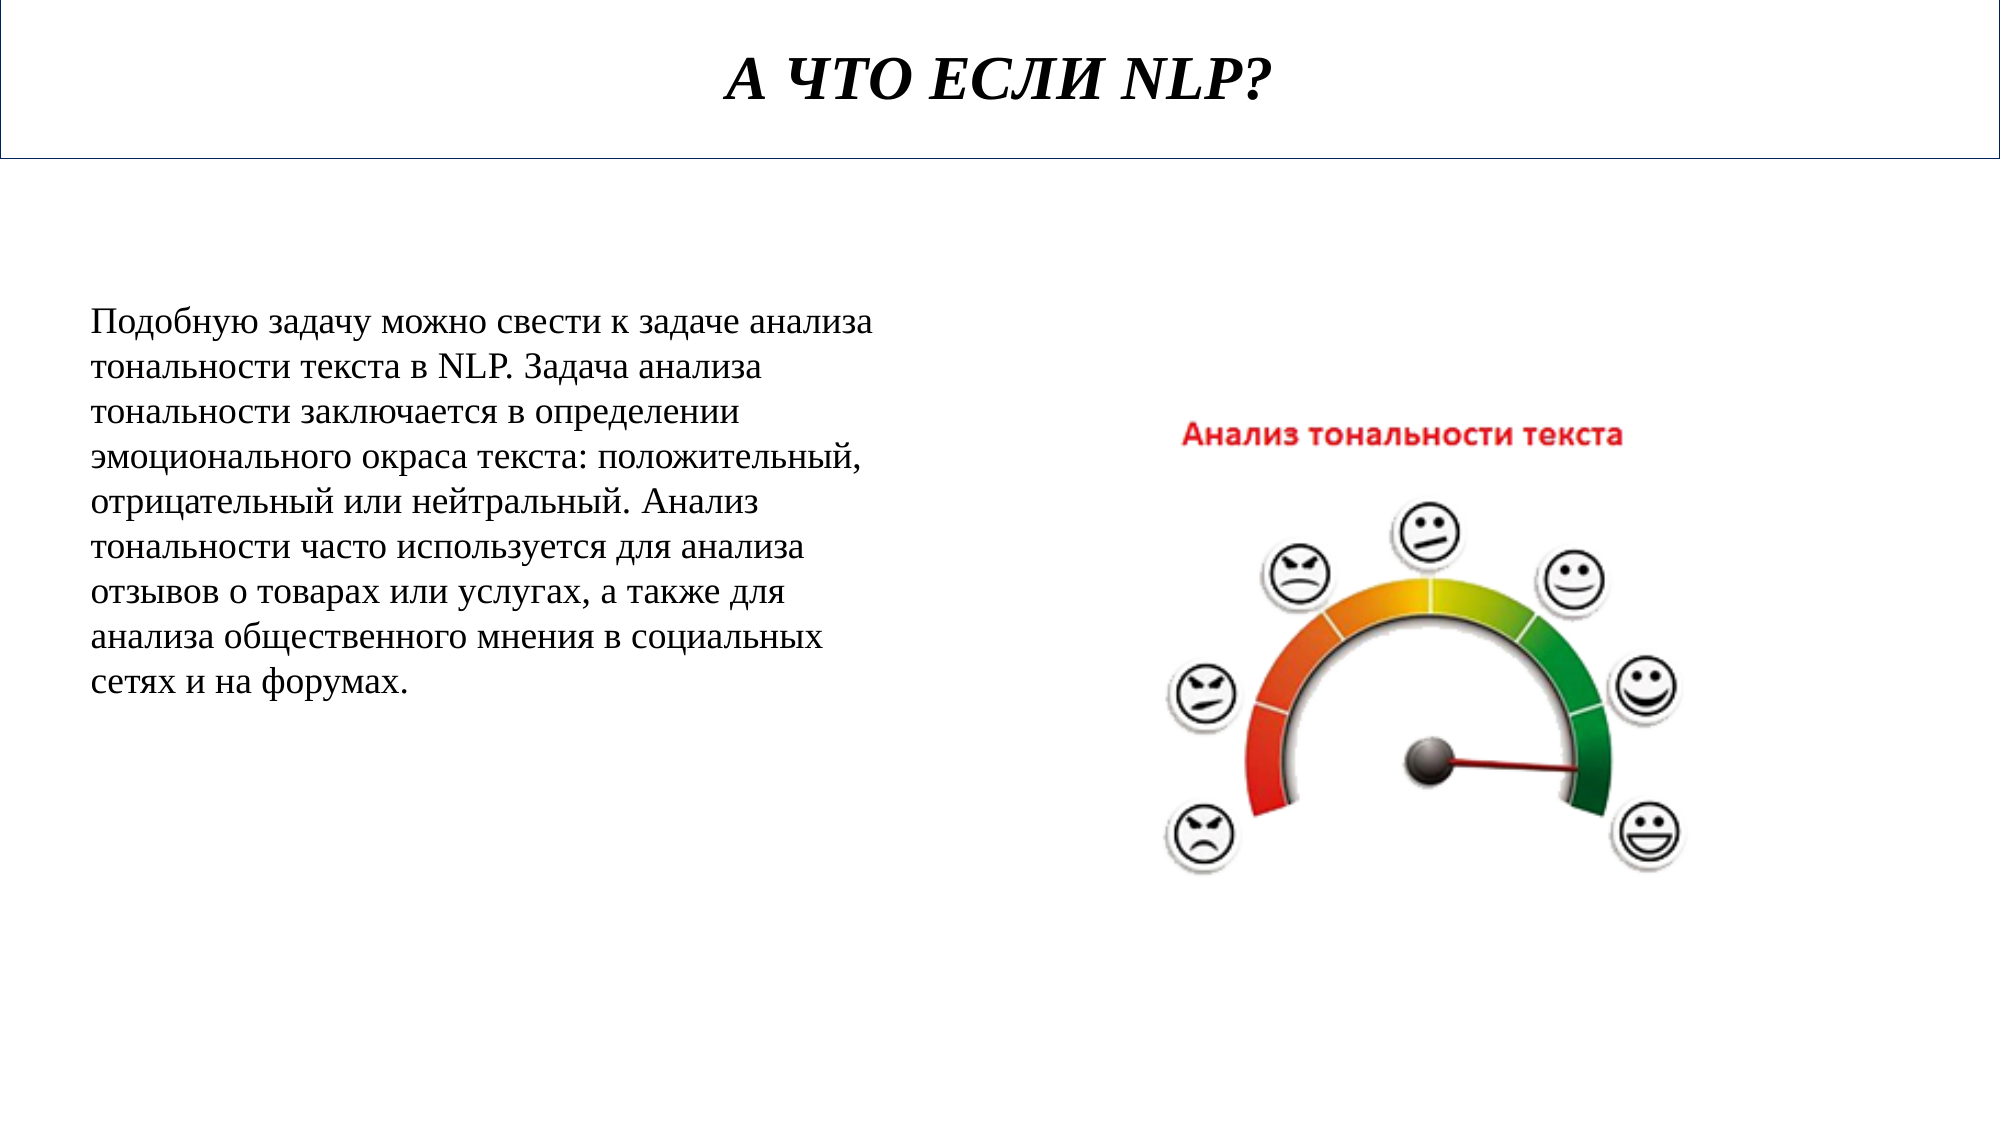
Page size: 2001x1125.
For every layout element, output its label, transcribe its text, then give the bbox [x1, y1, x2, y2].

picture [870, 360, 1967, 930]
list Подобную задачу можно свести к задаче анализа тональности текста в NLP. Задача анализа тональности заключается в определении эмоционального окраса текста: положительный, отрицательный или нейтральный. Анализ тональности часто используется для анализа отзывов о товарах или услугах, а также для анализа общественного мнения в социальных сетях и на форумах. [75, 288, 900, 1002]
text_box А ЧТО ЕСЛИ NLP? [0, 0, 2000, 159]
